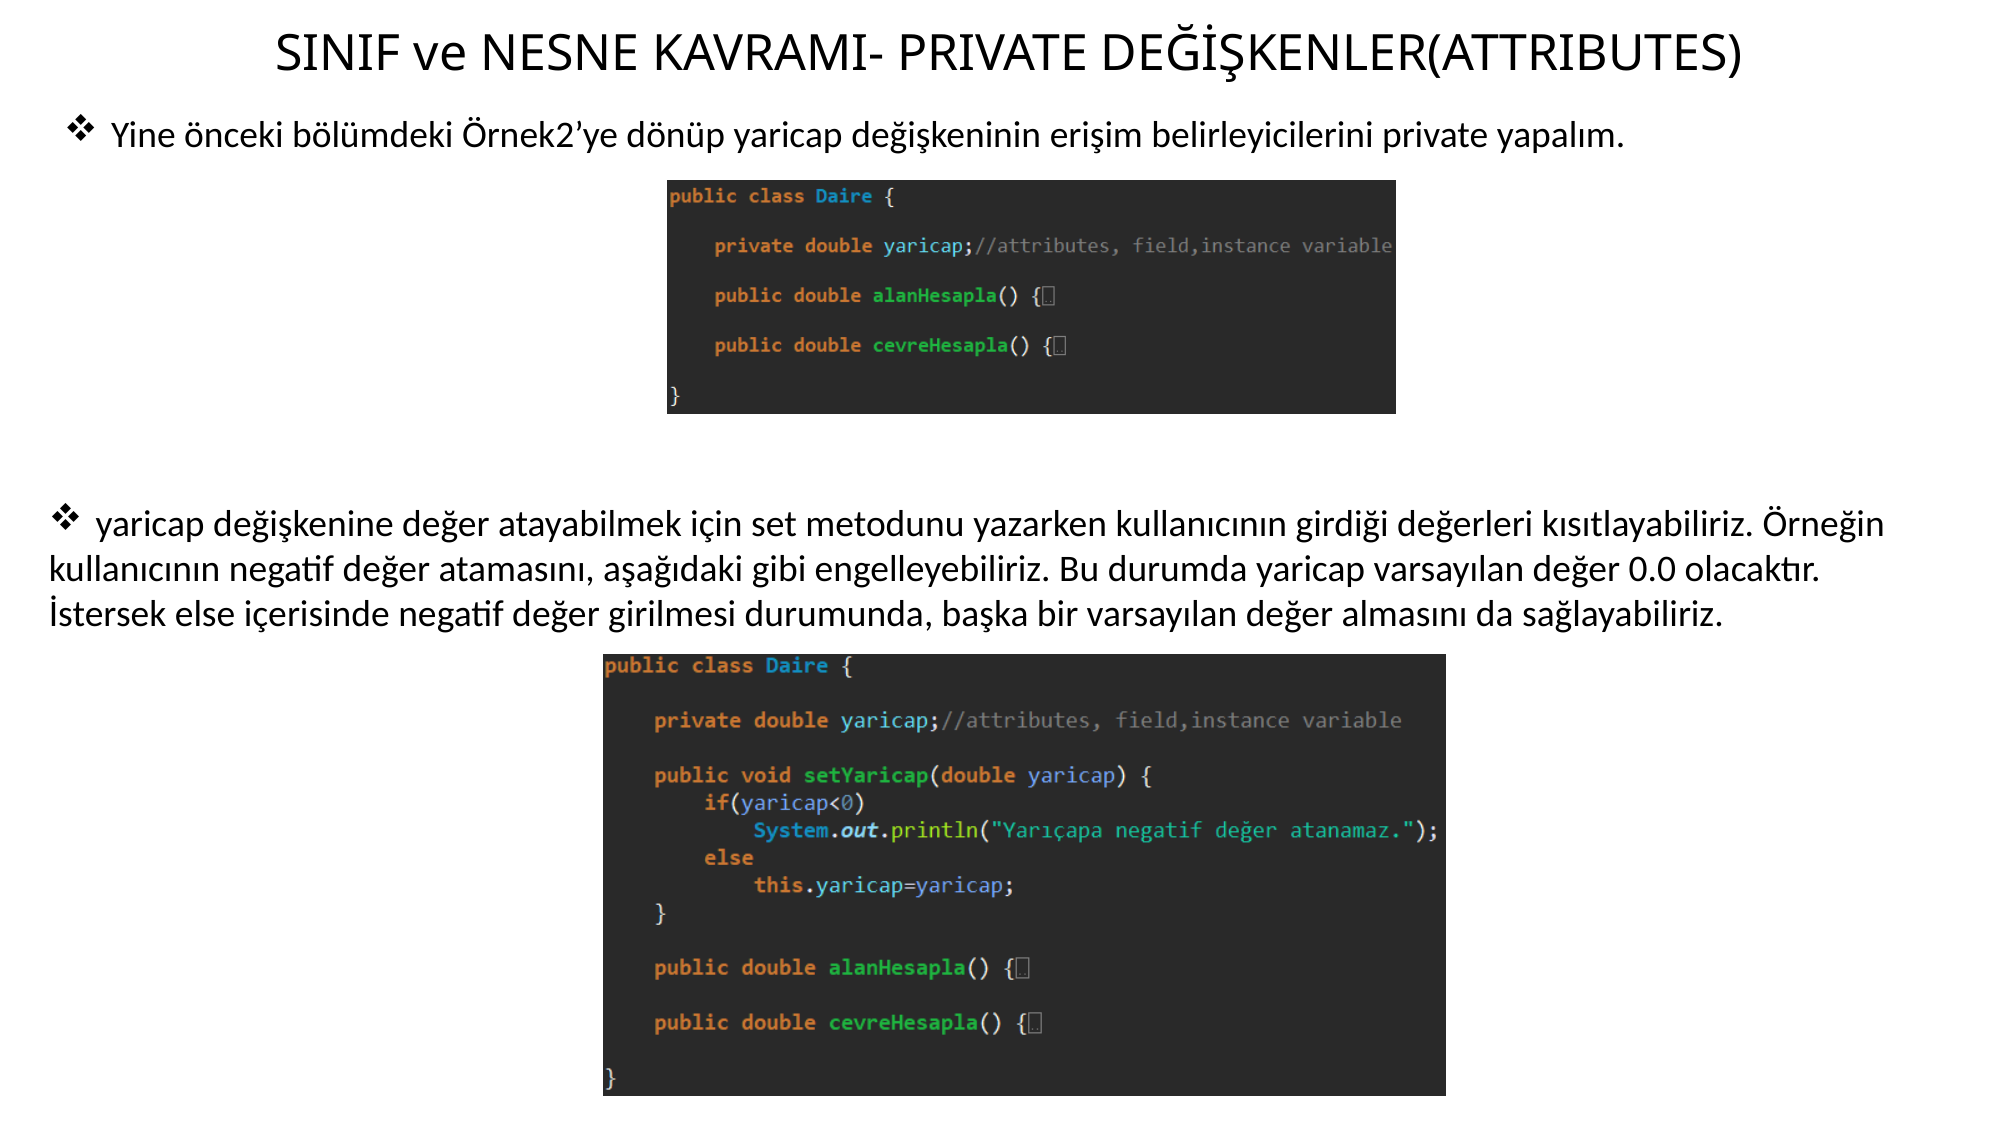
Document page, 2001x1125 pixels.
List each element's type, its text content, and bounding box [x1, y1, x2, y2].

text_box SINIF ve NESNE KAVRAMI- PRIVATE DEĞİŞKENLER(ATTRIBUTES) [146, 19, 1872, 102]
text_box yaricap değişkenine değer atayabilmek için set metodunu yazarken kullanıcının girdiği değerleri kısıtlayabiliriz. Örneğin kullanıcının negatif değer atamasını, aşağıdaki gibi engelleyebiliriz. Bu durumda yaricap varsayılan değer 0.0 olacaktır. İstersek else içerisinde negatif değer girilmesi durumunda, başka bir varsayılan değer almasını da sağlayabiliriz. [34, 491, 1985, 642]
picture [667, 180, 1396, 414]
text_box Yine önceki bölümdeki Örnek2’ye dönüp yaricap değişkeninin erişim belirleyicilerini private yapalım. [49, 102, 2000, 163]
picture [603, 654, 1446, 1096]
